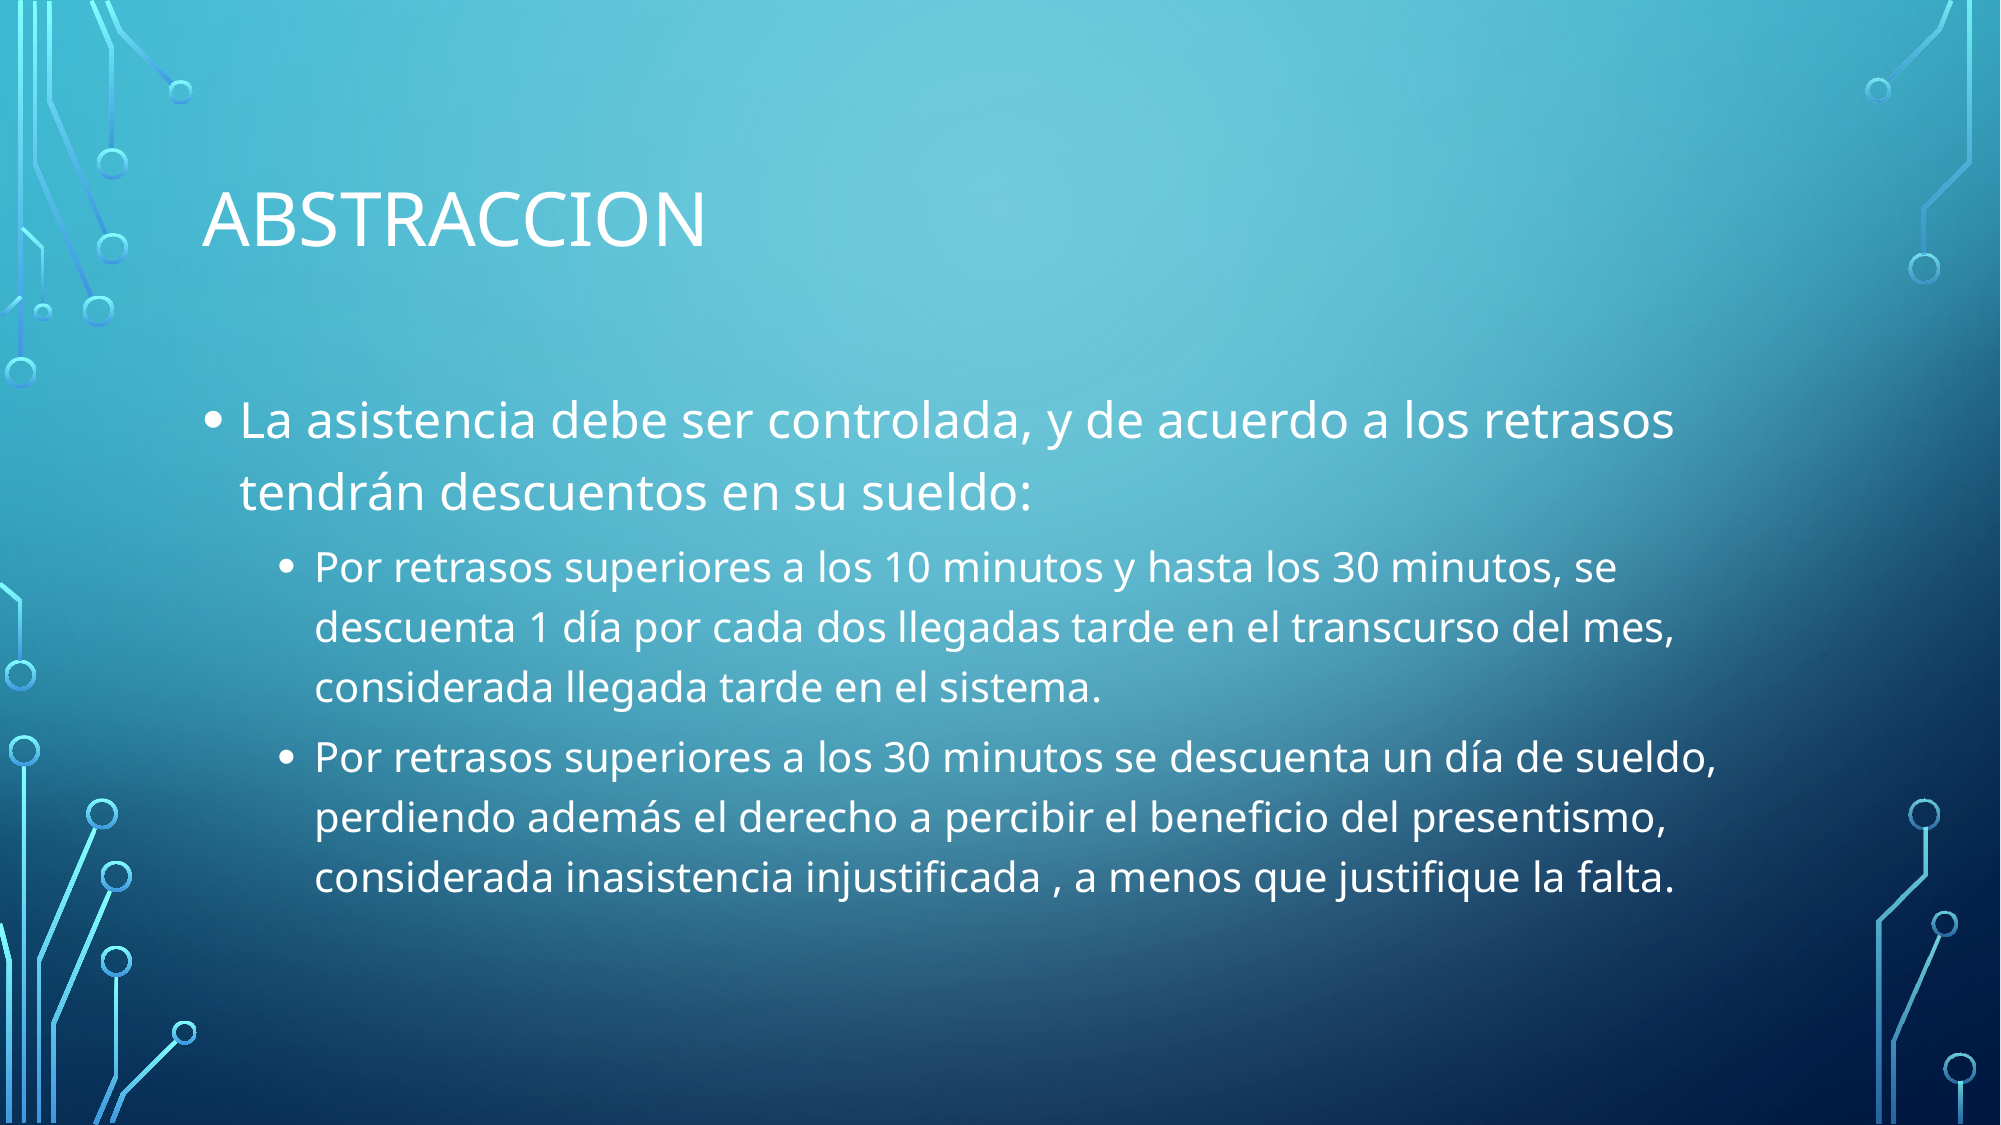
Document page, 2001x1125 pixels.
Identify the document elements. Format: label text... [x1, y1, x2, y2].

list La asistencia debe ser controlada, y de acuerdo a los retrasos tendrán descuentos en su sueldo: Por retrasos superiores a los 10 minutos y hasta los 30 minutos, se descuenta 1 día por cada dos llegadas tarde en el transcurso del mes, considerada llegada tarde en el sistema. Por retrasos superiores a los 30 minutos se descuenta un día de sueldo, perdiendo además el derecho a percibir el beneficio del presentismo, considerada inasistencia injustificada , a menos que justifique la falta. [187, 369, 1813, 950]
title abstraccion [187, 101, 1813, 344]
